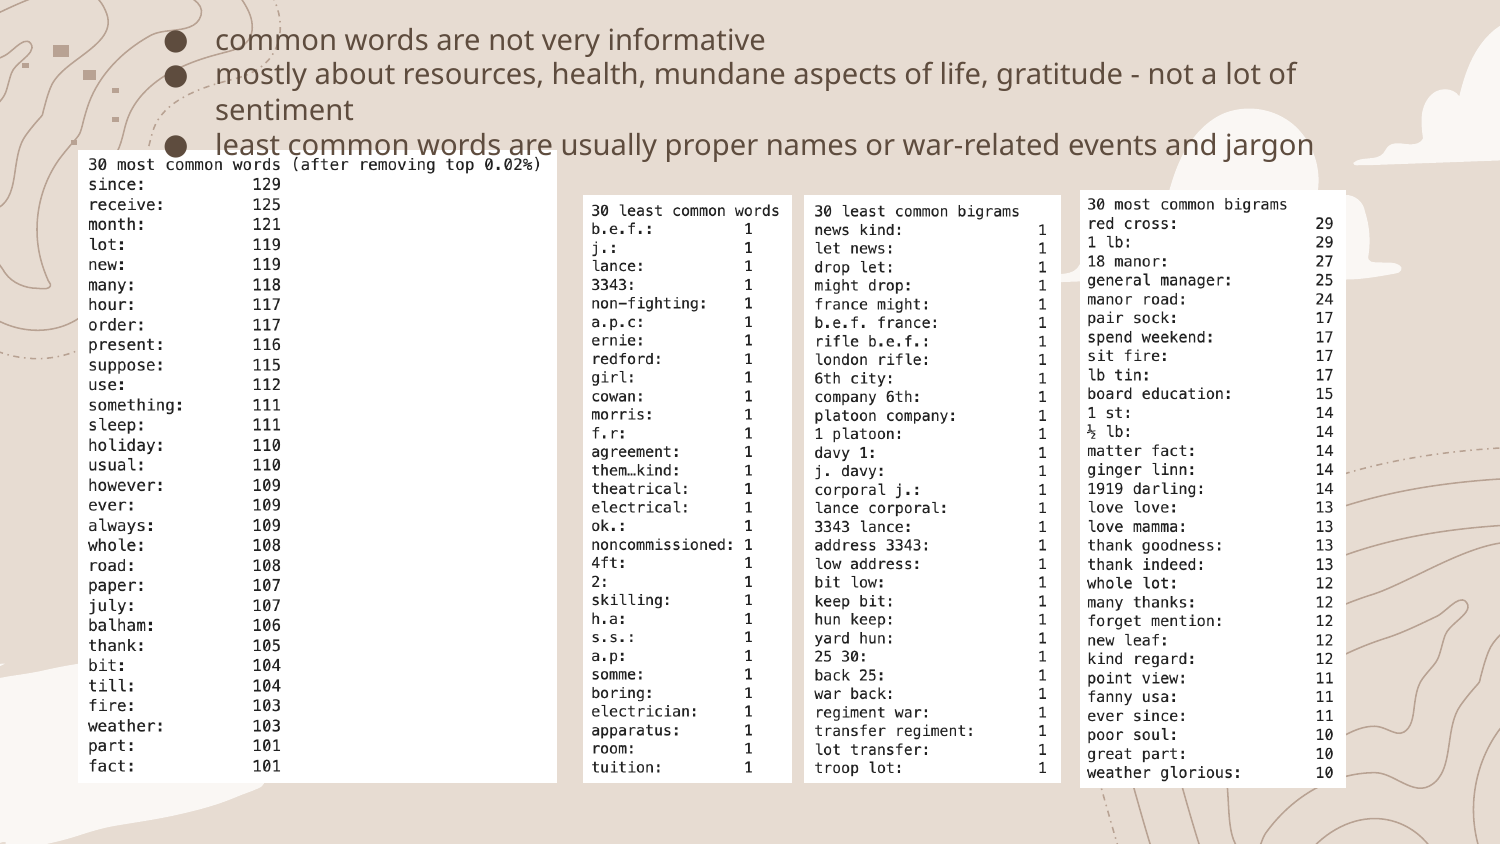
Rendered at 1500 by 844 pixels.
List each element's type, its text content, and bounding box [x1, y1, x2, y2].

picture [583, 195, 792, 783]
picture [78, 150, 558, 783]
picture [804, 195, 1061, 783]
text_box common words are not very informative mostly about resources, health, mundane aspects of life, gratitude - not a lot of sentiment least common words are usually proper names or war-related events and jargon [125, 5, 1341, 134]
picture [1079, 190, 1346, 789]
